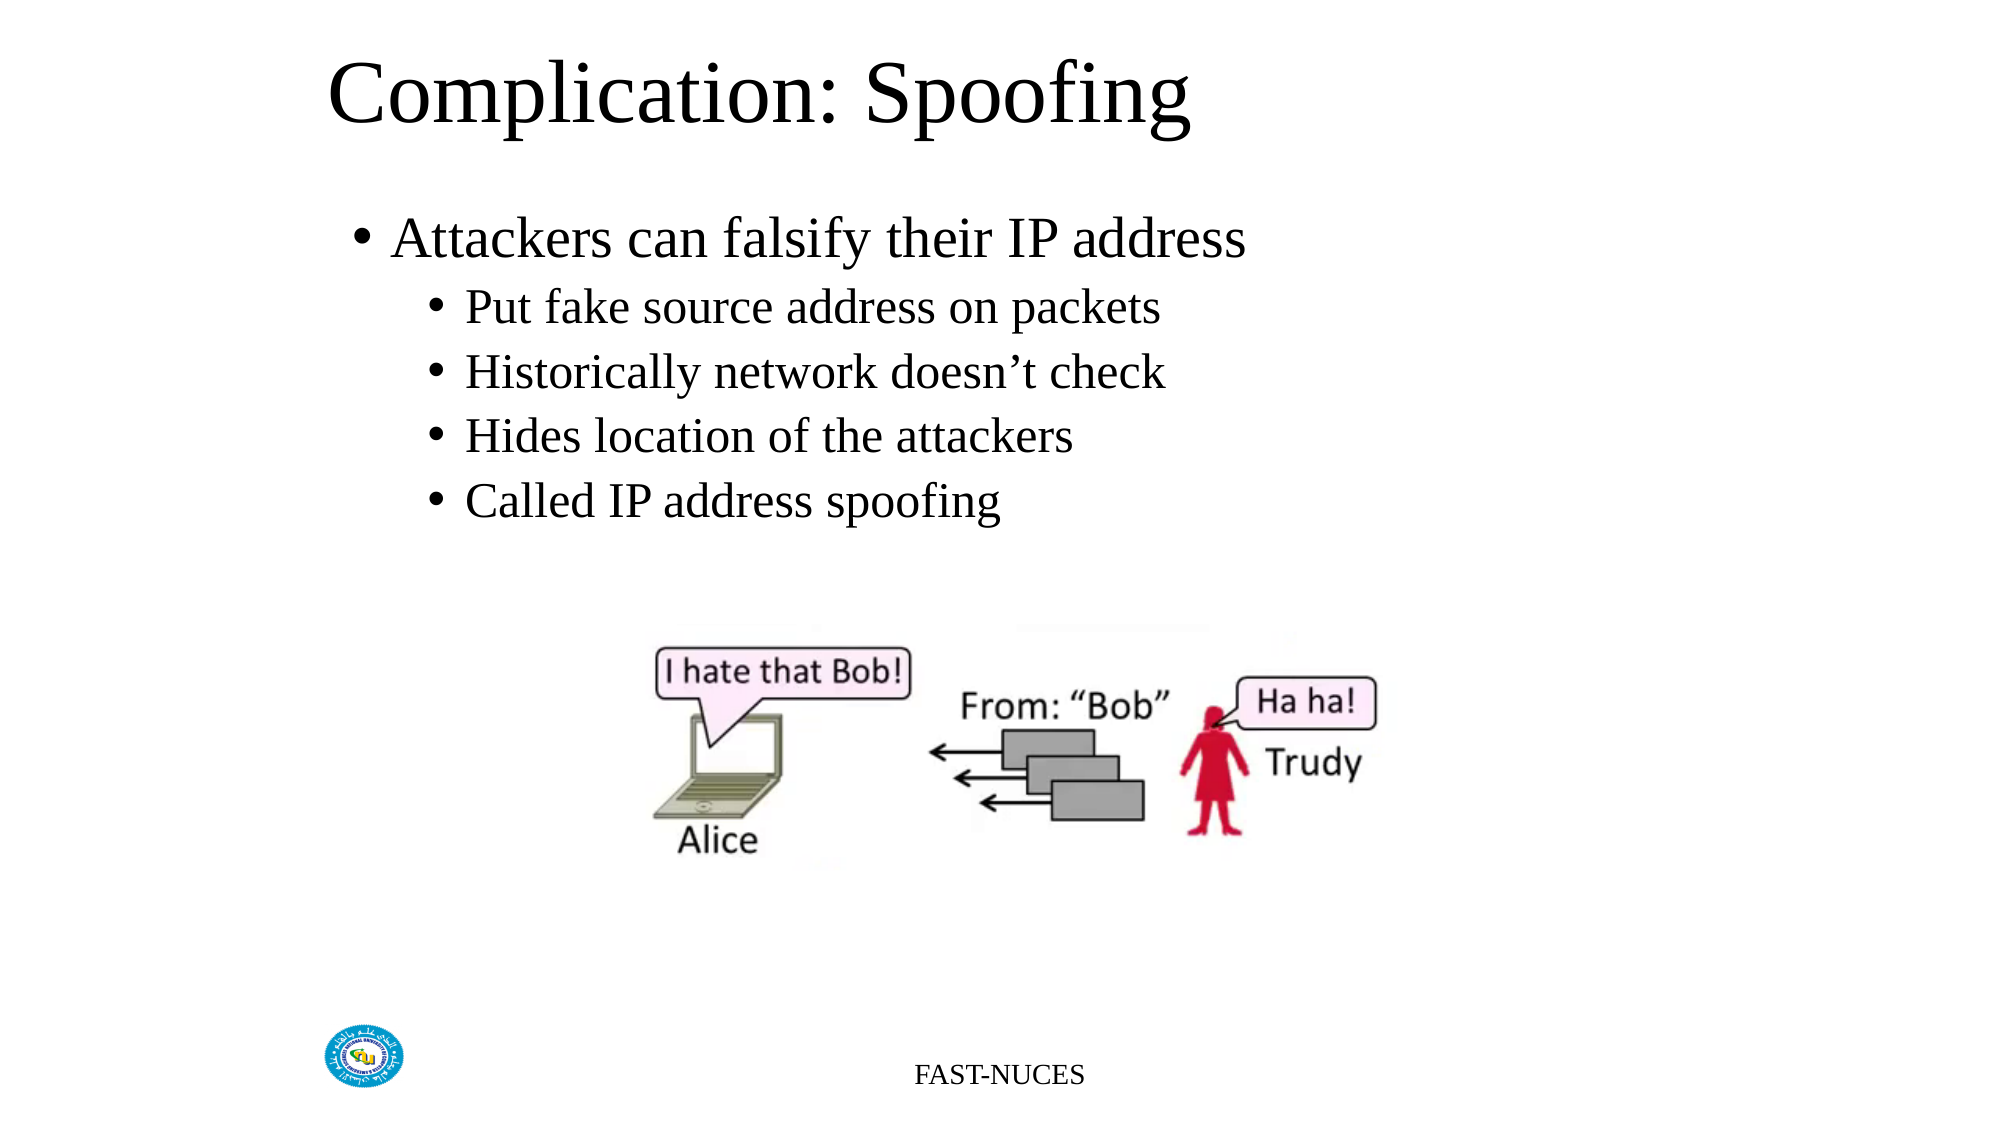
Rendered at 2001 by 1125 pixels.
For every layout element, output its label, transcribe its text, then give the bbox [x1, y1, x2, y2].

picture [324, 1024, 358, 1054]
picture [612, 624, 1408, 875]
picture [372, 1062, 404, 1088]
picture [324, 1057, 358, 1088]
title Complication: Spoofing [312, 37, 1663, 150]
footer FAST-NUCES [662, 1042, 1338, 1103]
picture [341, 1038, 388, 1075]
picture [370, 1024, 404, 1050]
list Attackers can falsify their IP address Put fake source address on packets Historically network doesn’t check Hides location of the attackers Called IP address spoofing [337, 200, 1613, 950]
